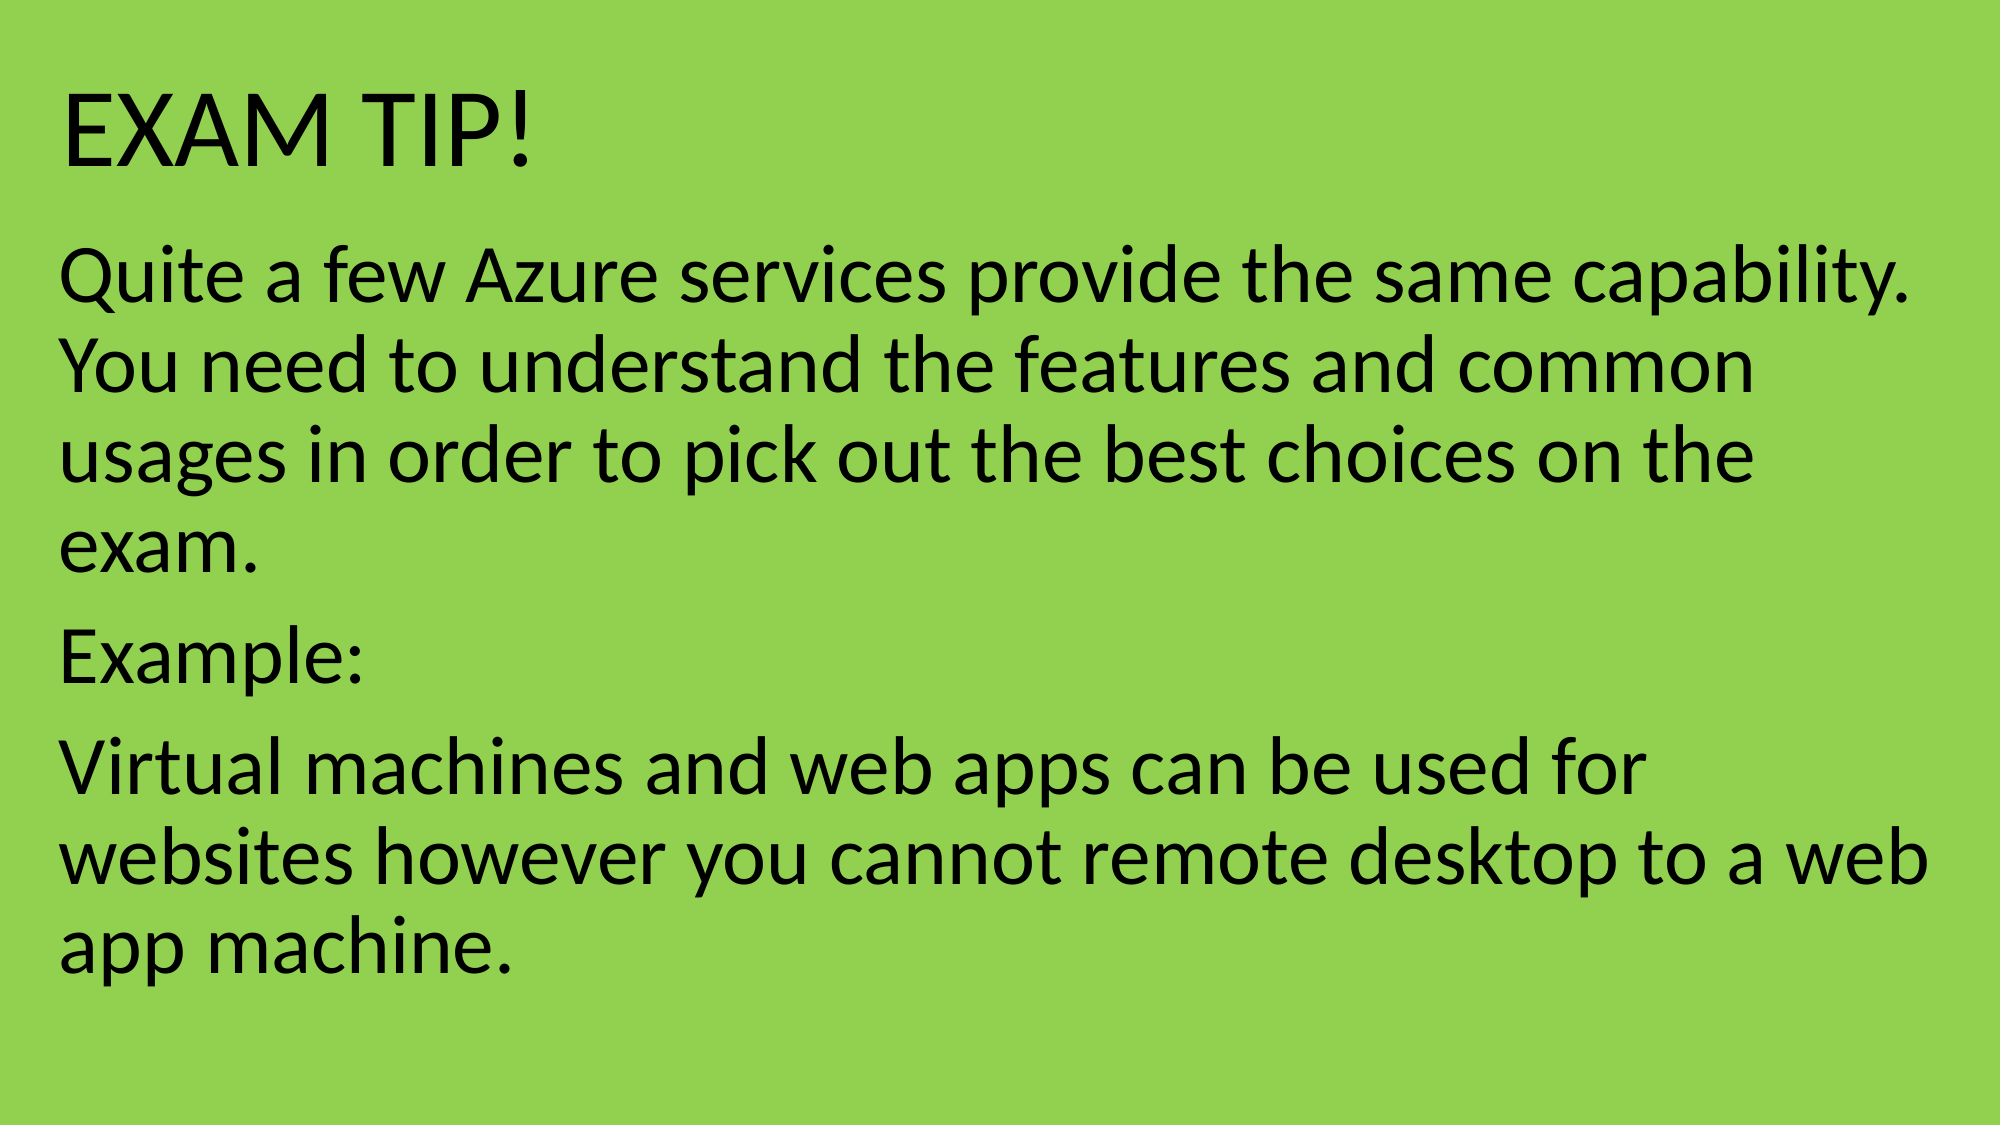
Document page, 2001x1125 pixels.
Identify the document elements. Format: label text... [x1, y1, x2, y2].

list Quite a few Azure services provide the same capability. You need to understand the features and common usages in order to pick out the best choices on the exam. Example: Virtual machines and web apps can be used for websites however you cannot remote desktop to a web app machine. [43, 223, 1956, 995]
